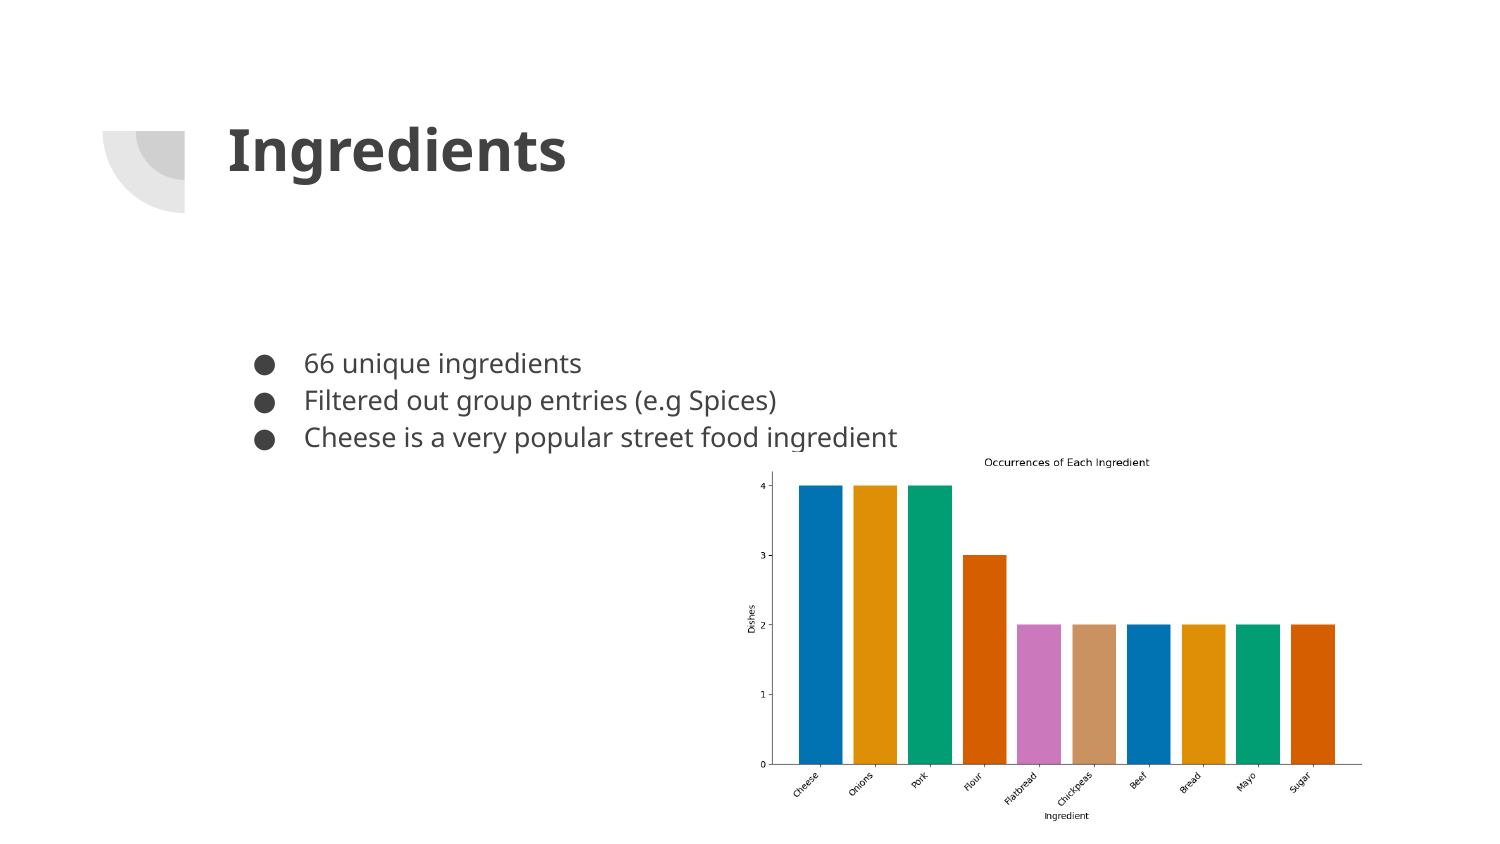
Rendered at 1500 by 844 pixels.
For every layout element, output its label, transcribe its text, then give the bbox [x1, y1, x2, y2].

picture [740, 452, 1367, 827]
title Ingredients [213, 98, 1368, 263]
list 66 unique ingredients Filtered out group entries (e.g Spices) Cheese is a very popular street food ingredient [213, 326, 1368, 744]
